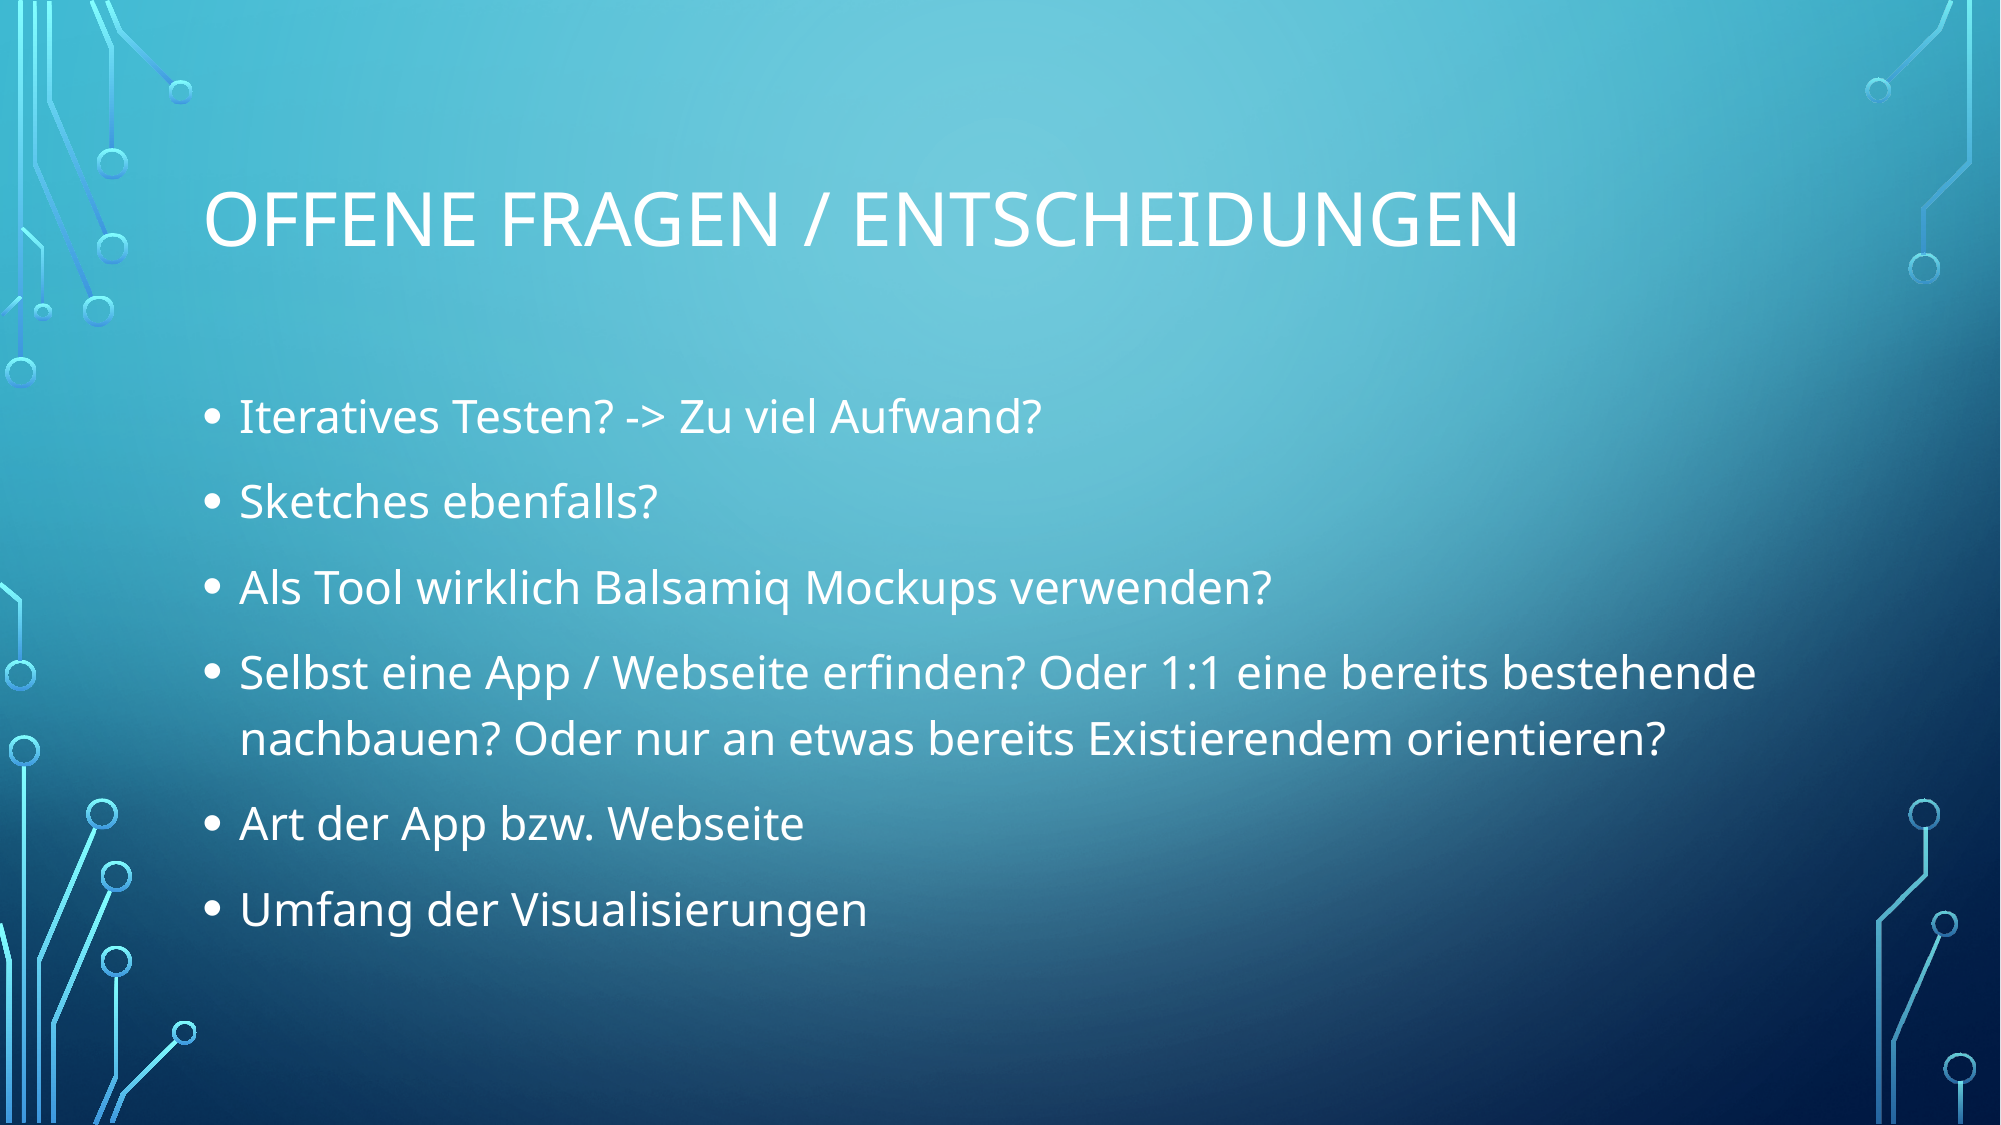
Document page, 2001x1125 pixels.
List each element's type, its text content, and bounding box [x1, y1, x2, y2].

list Iteratives Testen? -> Zu viel Aufwand? Sketches ebenfalls? Als Tool wirklich Balsamiq Mockups verwenden? Selbst eine App / Webseite erfinden? Oder 1:1 eine bereits bestehende nachbauen? Oder nur an etwas bereits Existierendem orientieren? Art der App bzw. Webseite Umfang der Visualisierungen [187, 369, 1813, 950]
title Offene fragen / Entscheidungen [187, 101, 1813, 344]
